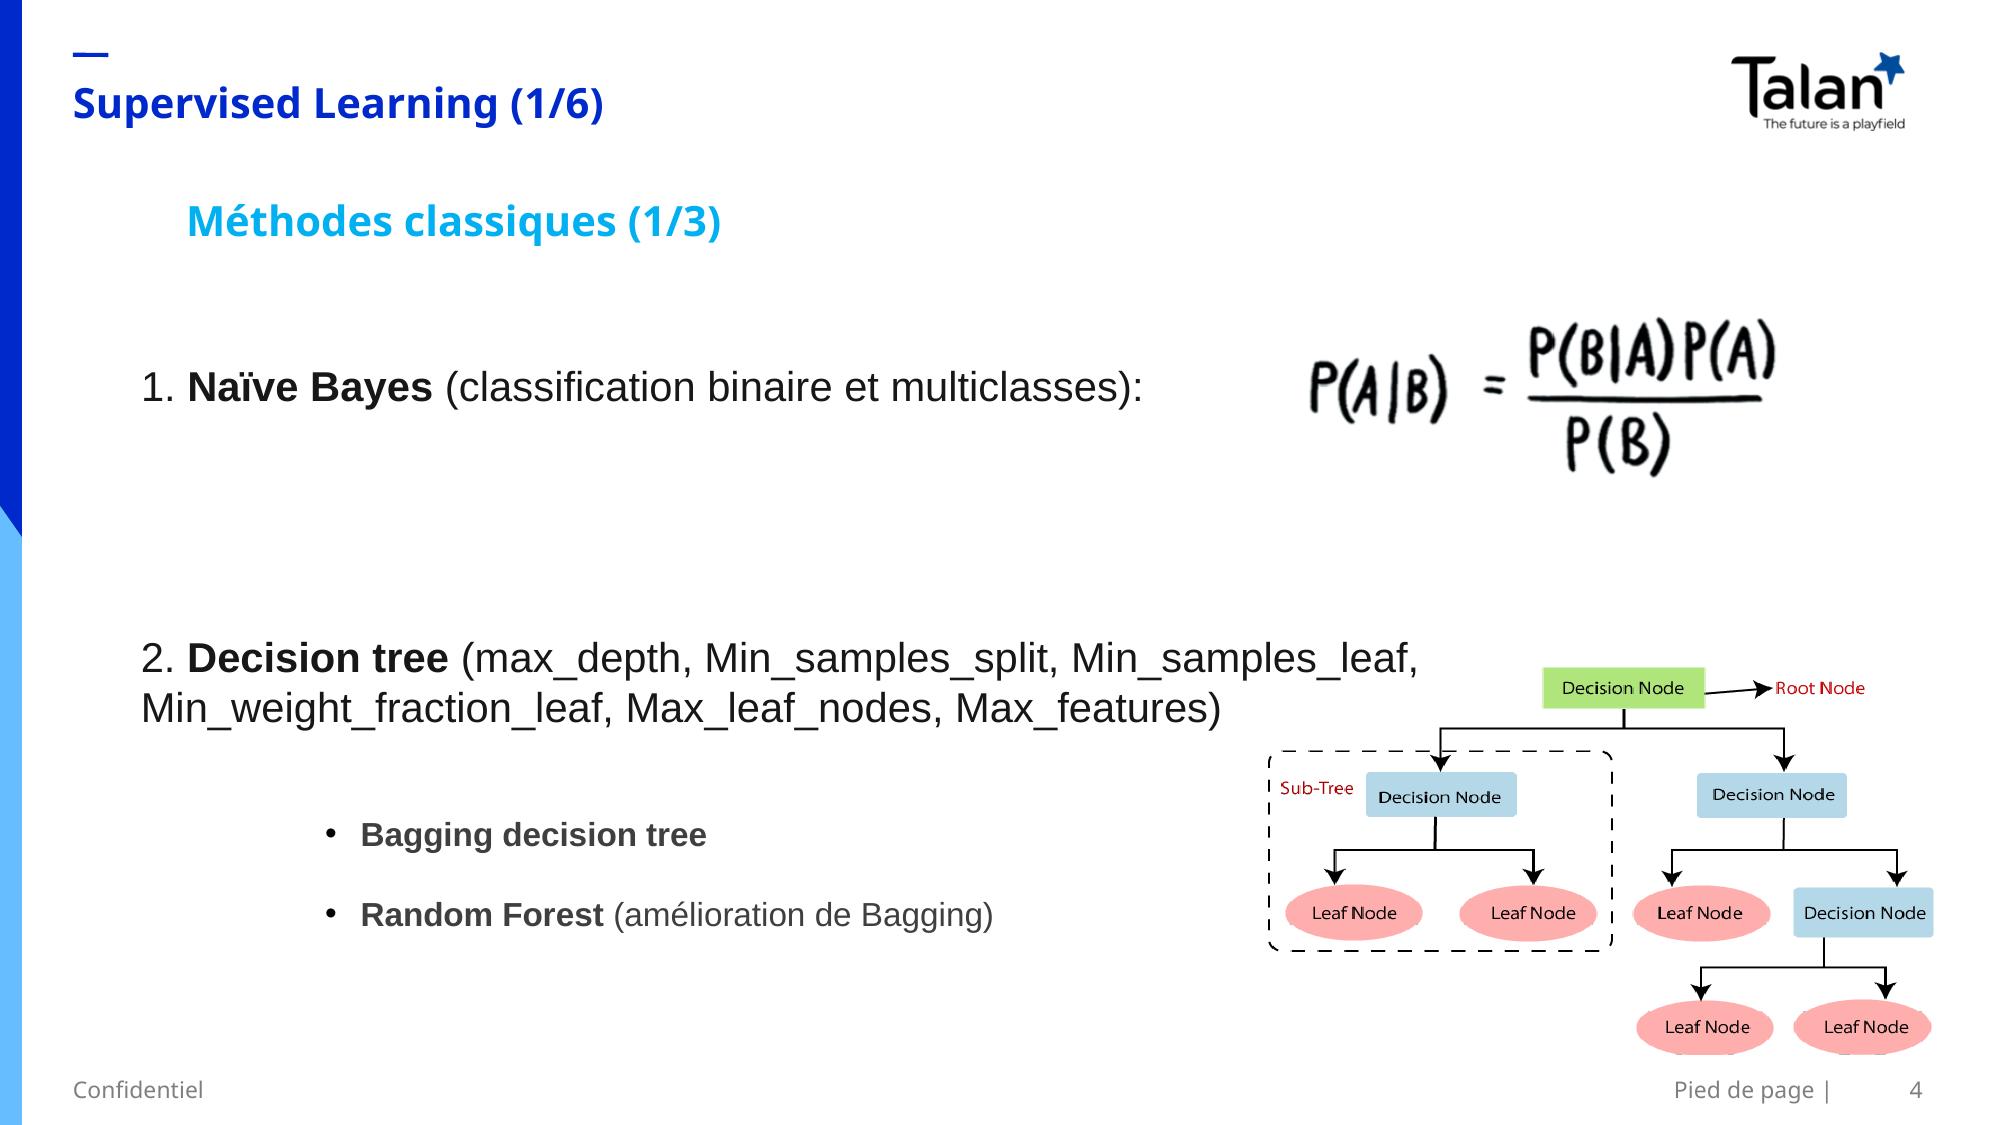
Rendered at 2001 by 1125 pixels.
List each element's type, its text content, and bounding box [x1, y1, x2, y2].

picture [1265, 263, 1841, 508]
text_box Bagging decision tree​ ​ Random Forest (amélioration de Bagging) [310, 805, 1218, 941]
text_box 1. Naïve Bayes (classification binaire et multiclasses): [126, 352, 1260, 418]
picture [1716, 34, 1920, 149]
text_box Méthodes classiques (1/3) [171, 187, 827, 253]
text_box 2. Decision tree (max_depth, Min_samples_split, Min_samples_leaf, Min_weight_fraction_leaf, Max_leaf_nodes, Max_features) [126, 623, 1855, 839]
text_box Supervised Learning (1/6) [72, 82, 1697, 271]
text_box Pied de page | [1491, 1063, 1840, 1125]
picture [1265, 664, 1940, 1055]
